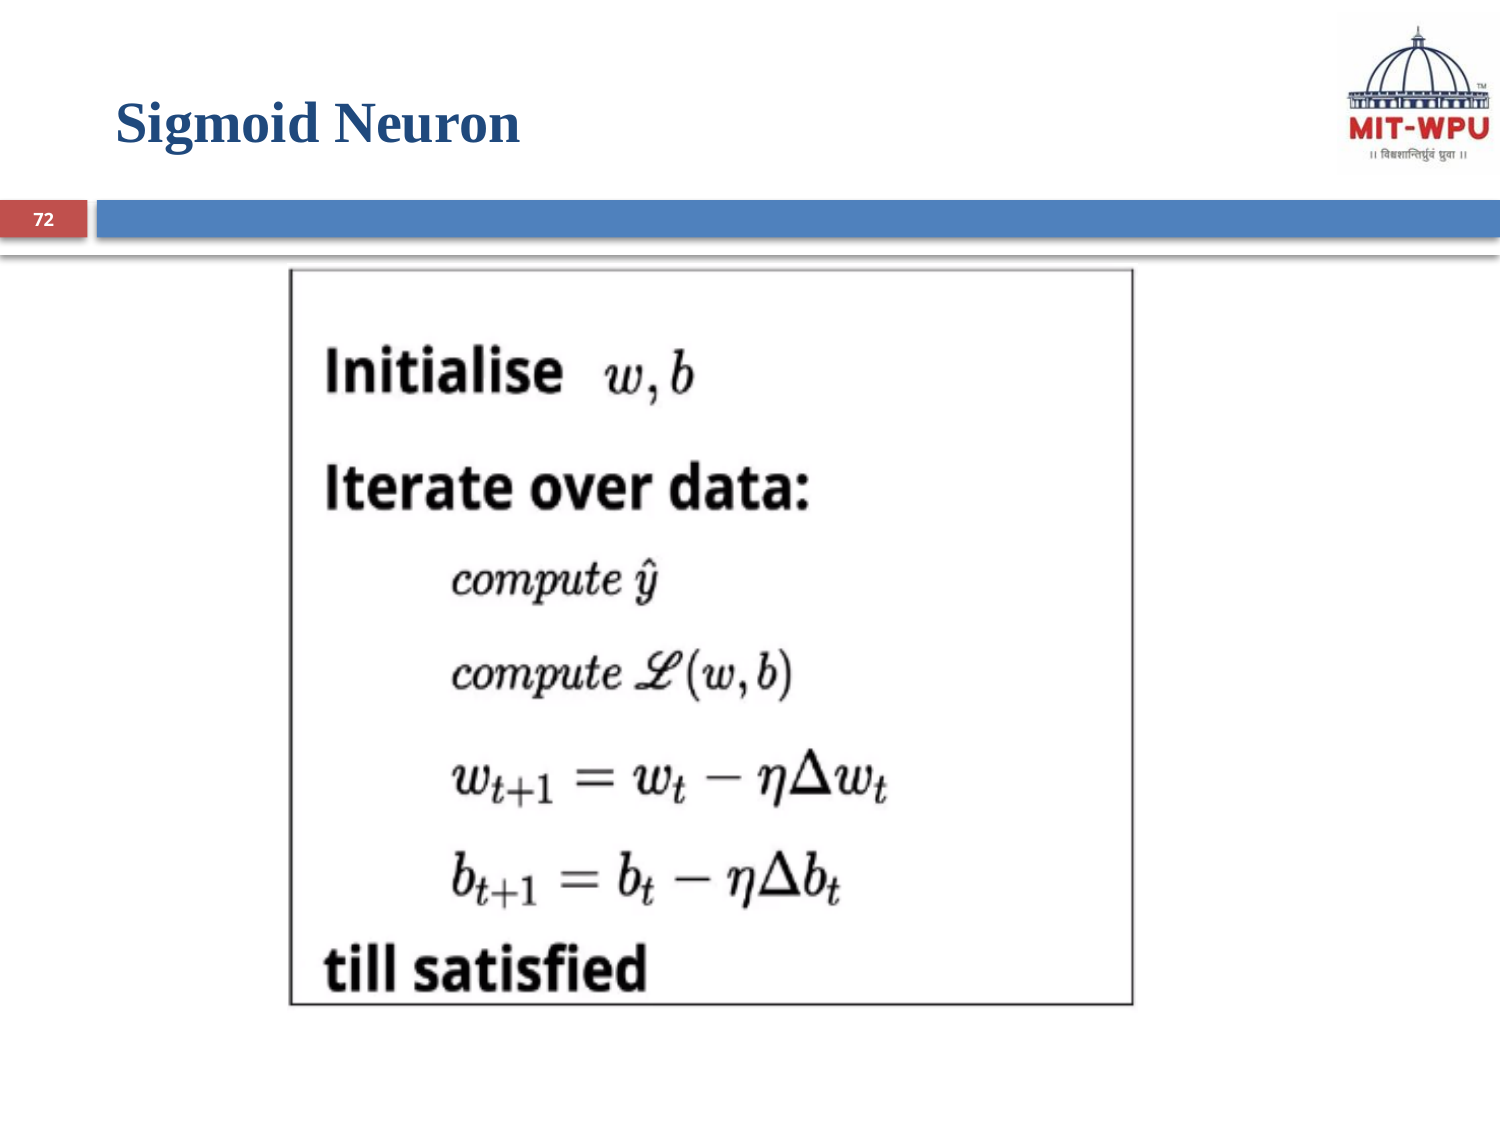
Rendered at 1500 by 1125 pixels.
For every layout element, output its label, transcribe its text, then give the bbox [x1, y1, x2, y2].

picture [287, 263, 1138, 1013]
picture [1337, 12, 1500, 175]
title Sigmoid Neuron [100, 37, 1438, 200]
slide_number 72 [0, 200, 88, 241]
